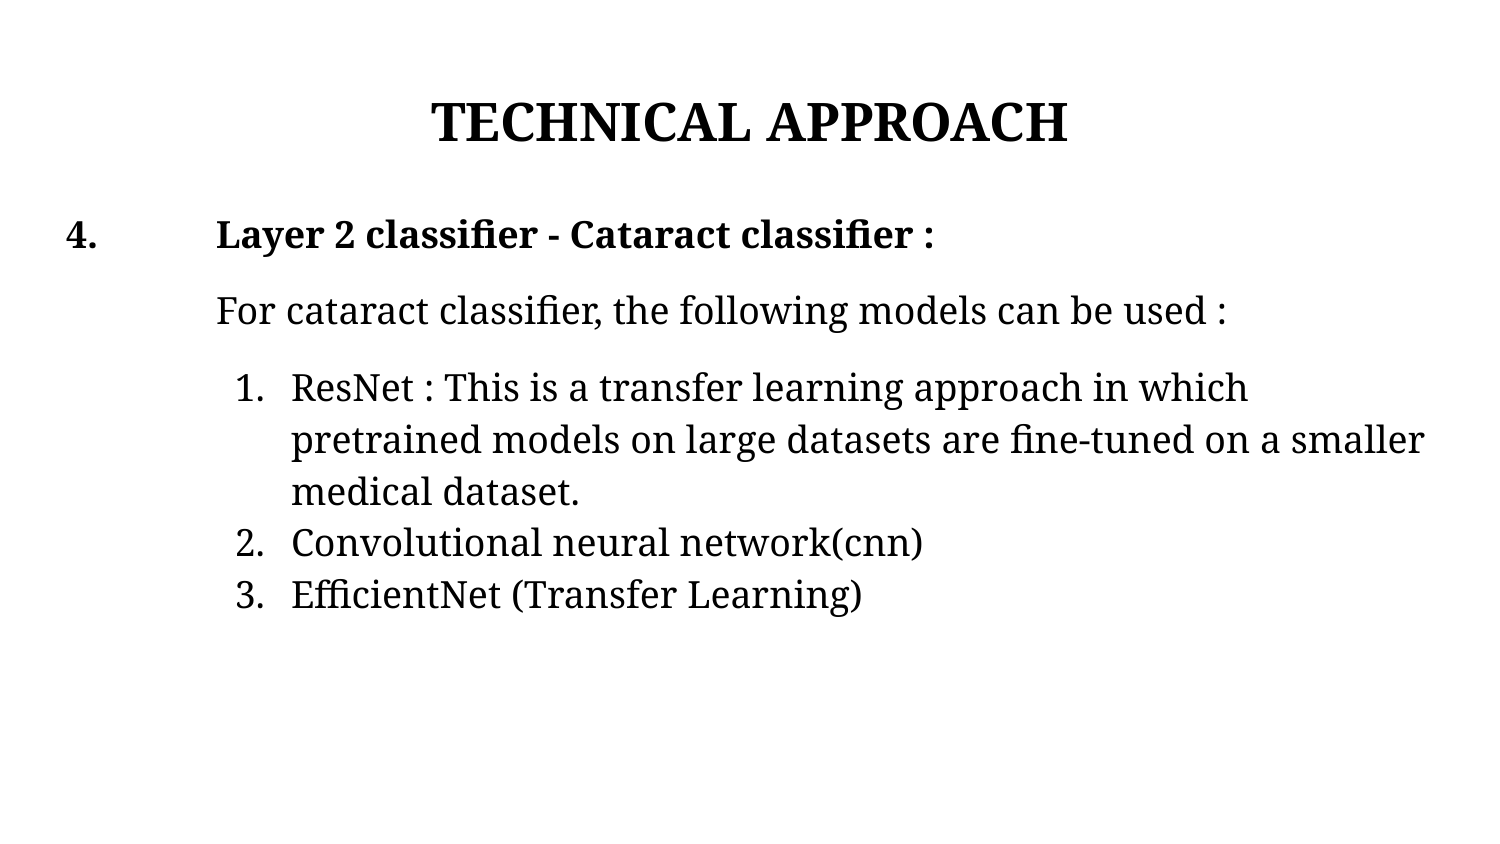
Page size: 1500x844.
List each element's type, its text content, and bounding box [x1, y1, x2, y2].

title TECHNICAL APPROACH [51, 72, 1449, 167]
list 4. Layer 2 classifier - Cataract classifier : For cataract classifier, the following models can be used : ResNet : This is a transfer learning approach in which pretrained models on large datasets are fine-tuned on a smaller medical dataset. Convolutional neural network(cnn) EfficientNet (Transfer Learning) [51, 189, 1449, 750]
